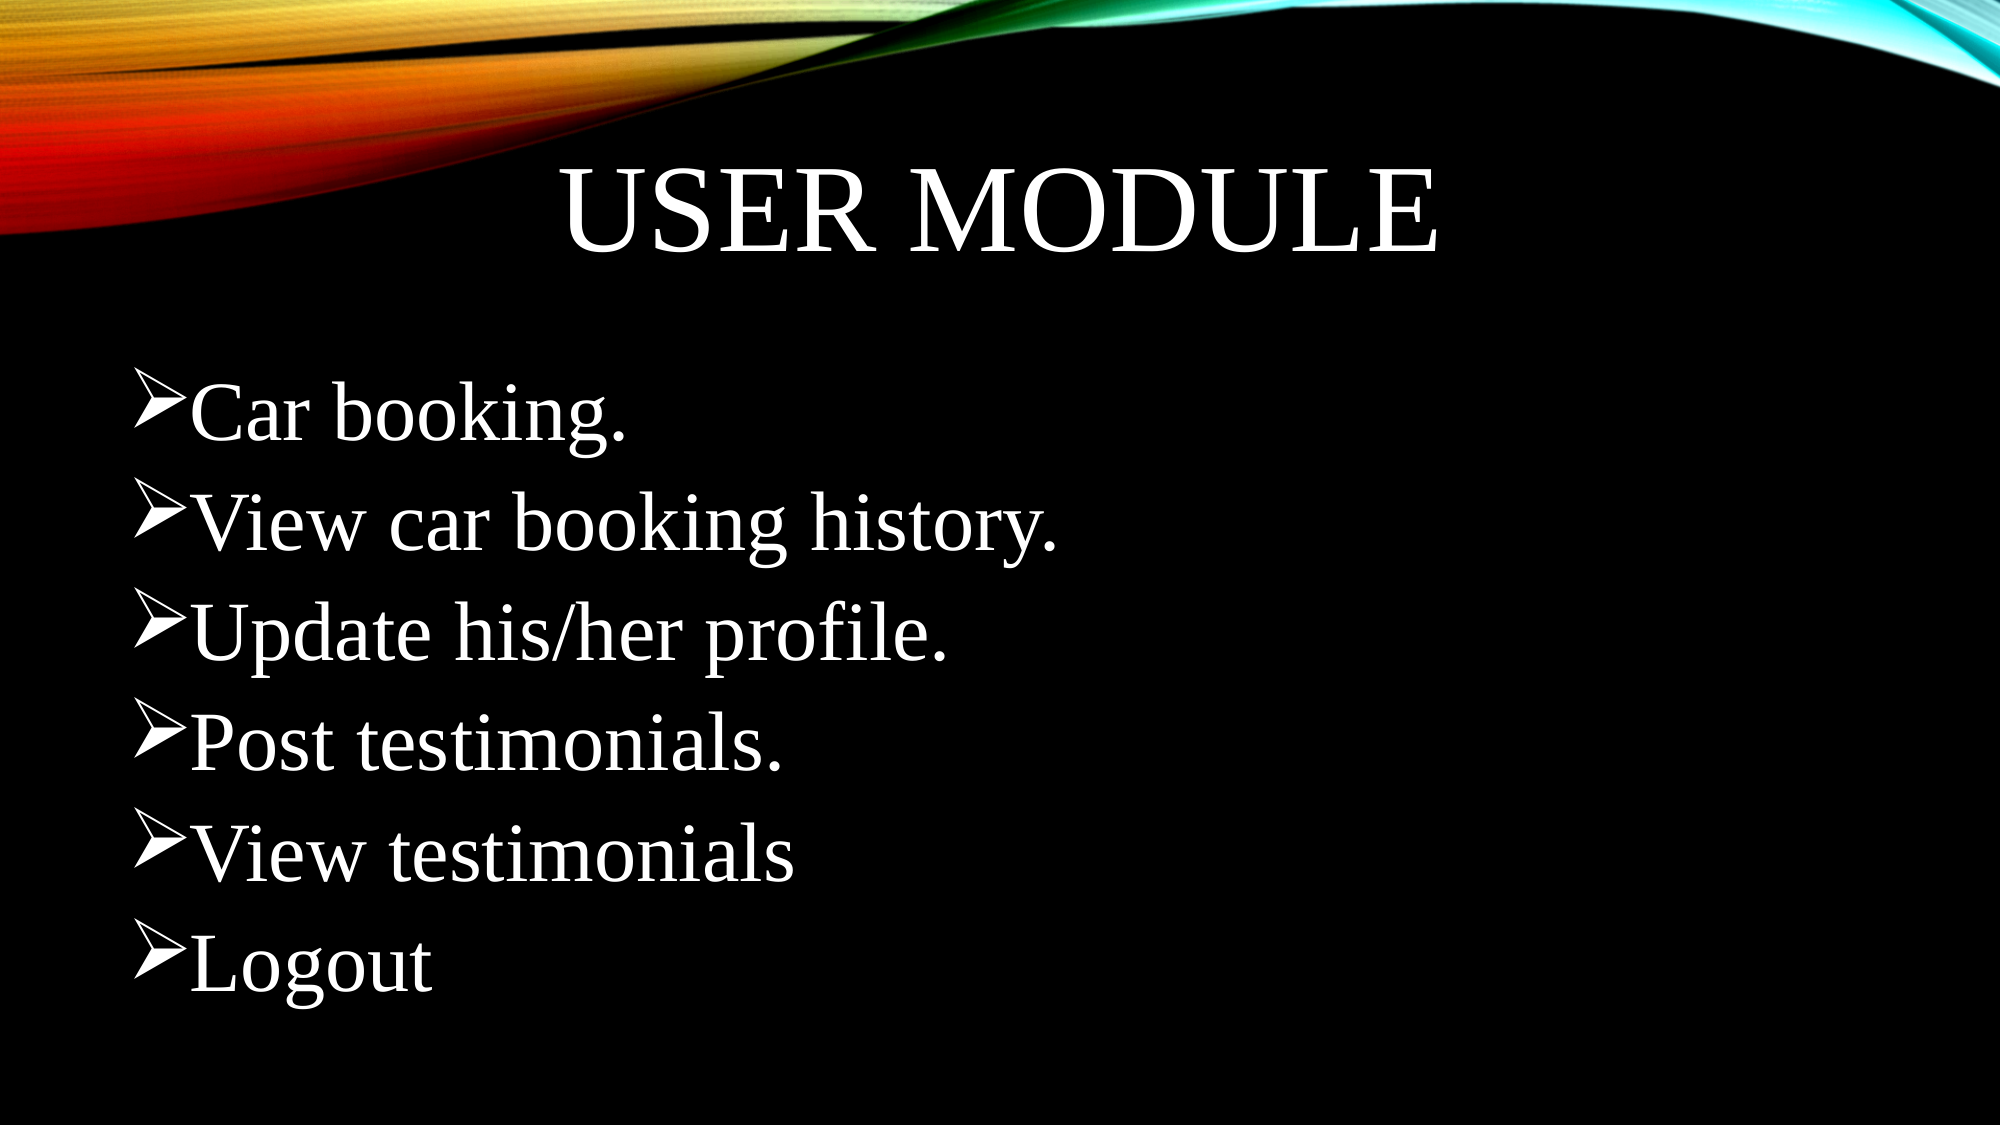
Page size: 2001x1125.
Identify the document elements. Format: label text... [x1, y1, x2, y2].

title User module [293, 104, 1707, 317]
picture [0, 0, 2000, 237]
list Car booking. View car booking history. Update his/her profile. Post testimonials. View testimonials Logout [112, 360, 1888, 1021]
